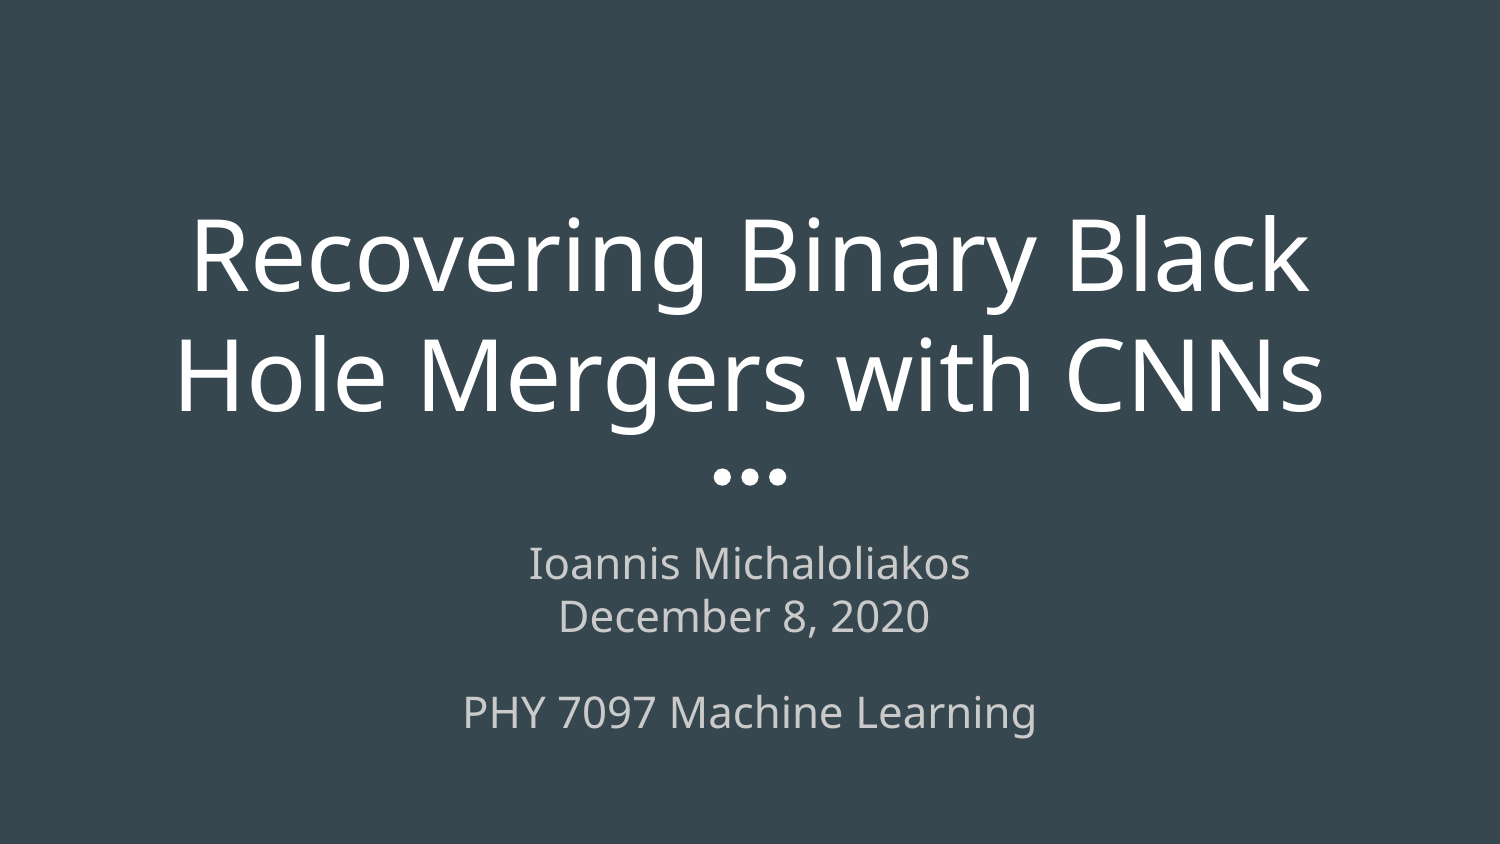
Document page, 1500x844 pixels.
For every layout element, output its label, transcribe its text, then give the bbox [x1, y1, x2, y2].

subtitle PHY 7097 Machine Learning [110, 669, 1390, 800]
subtitle Ioannis Michaloliakos December 8, 2020 [110, 520, 1390, 651]
title Recovering Binary Black Hole Mergers with CNNs [110, 162, 1390, 447]
